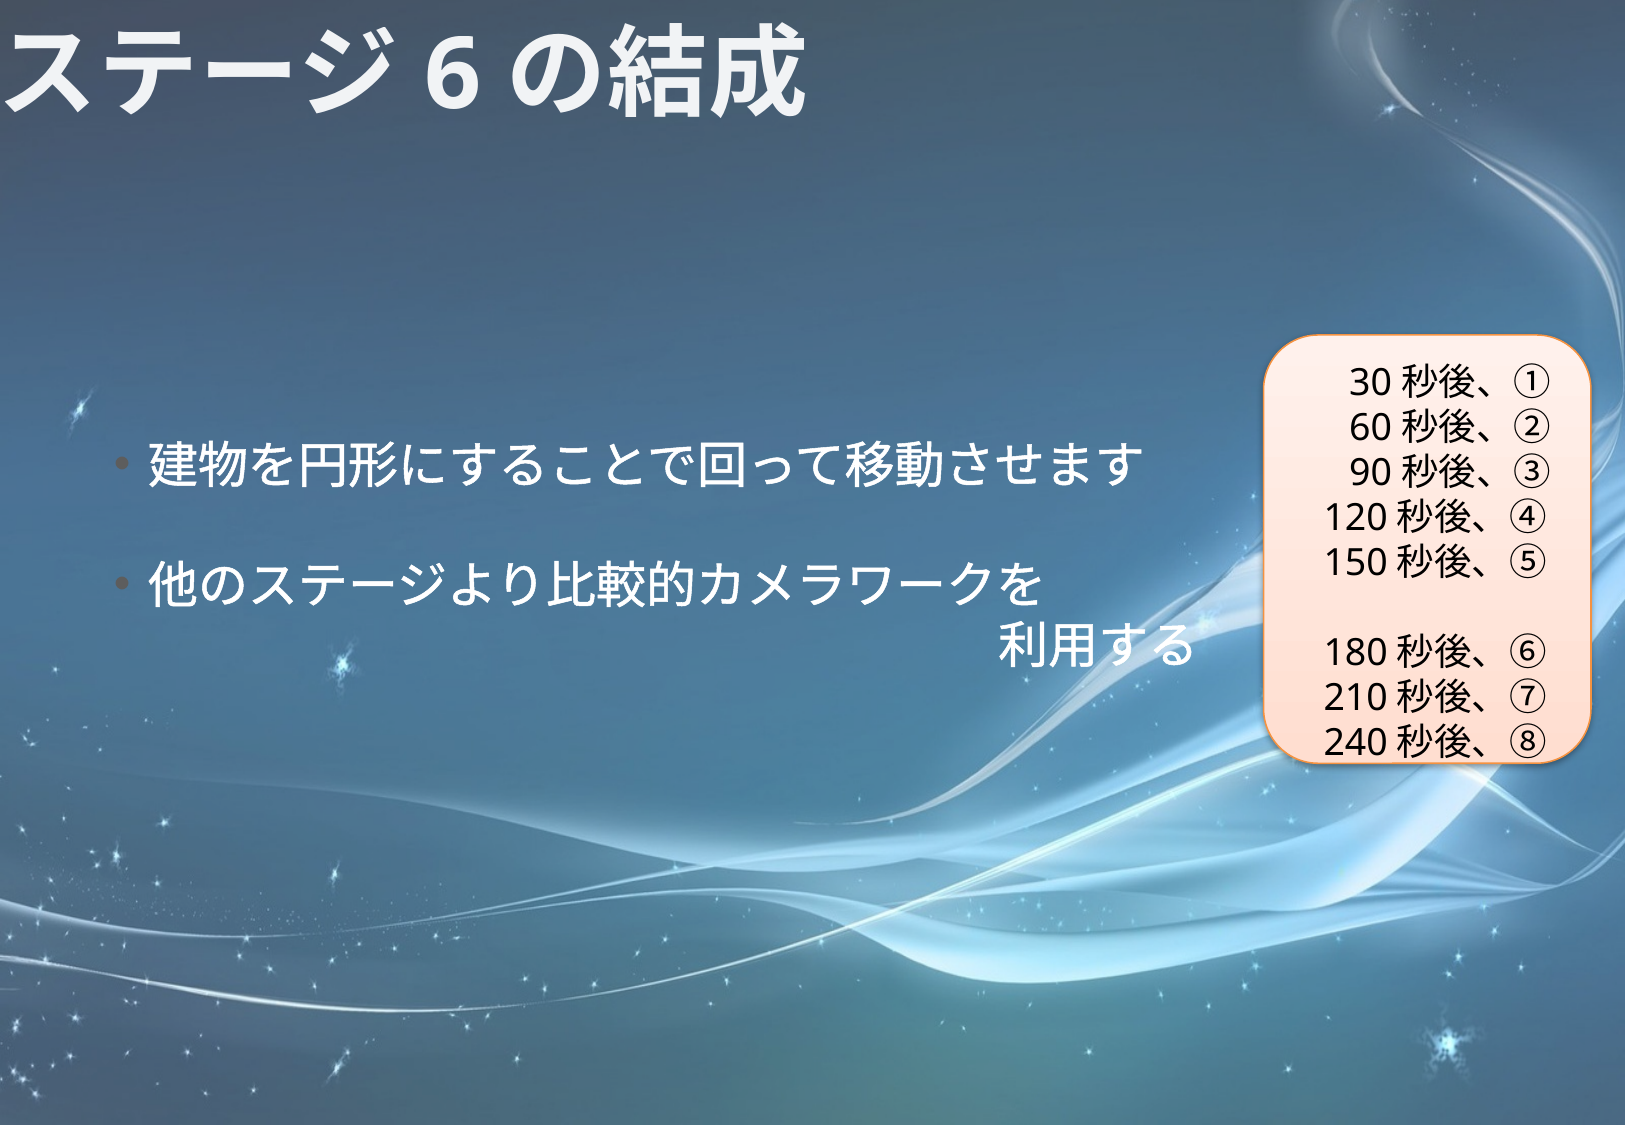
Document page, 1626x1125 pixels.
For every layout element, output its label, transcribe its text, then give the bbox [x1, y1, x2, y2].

text_box ・建物を円形にすることで回って移動させます ・他のステージより比較的カメラワークを 利用する [83, 425, 1263, 681]
text_box ステージ6の結成 [0, 1, 824, 137]
text_box 30秒後、① 60秒後、② 90秒後、③ 120秒後、④ 150秒後、⑤ 180秒後、⑥ 210秒後、⑦ 240秒後、⑧ [1262, 334, 1592, 765]
